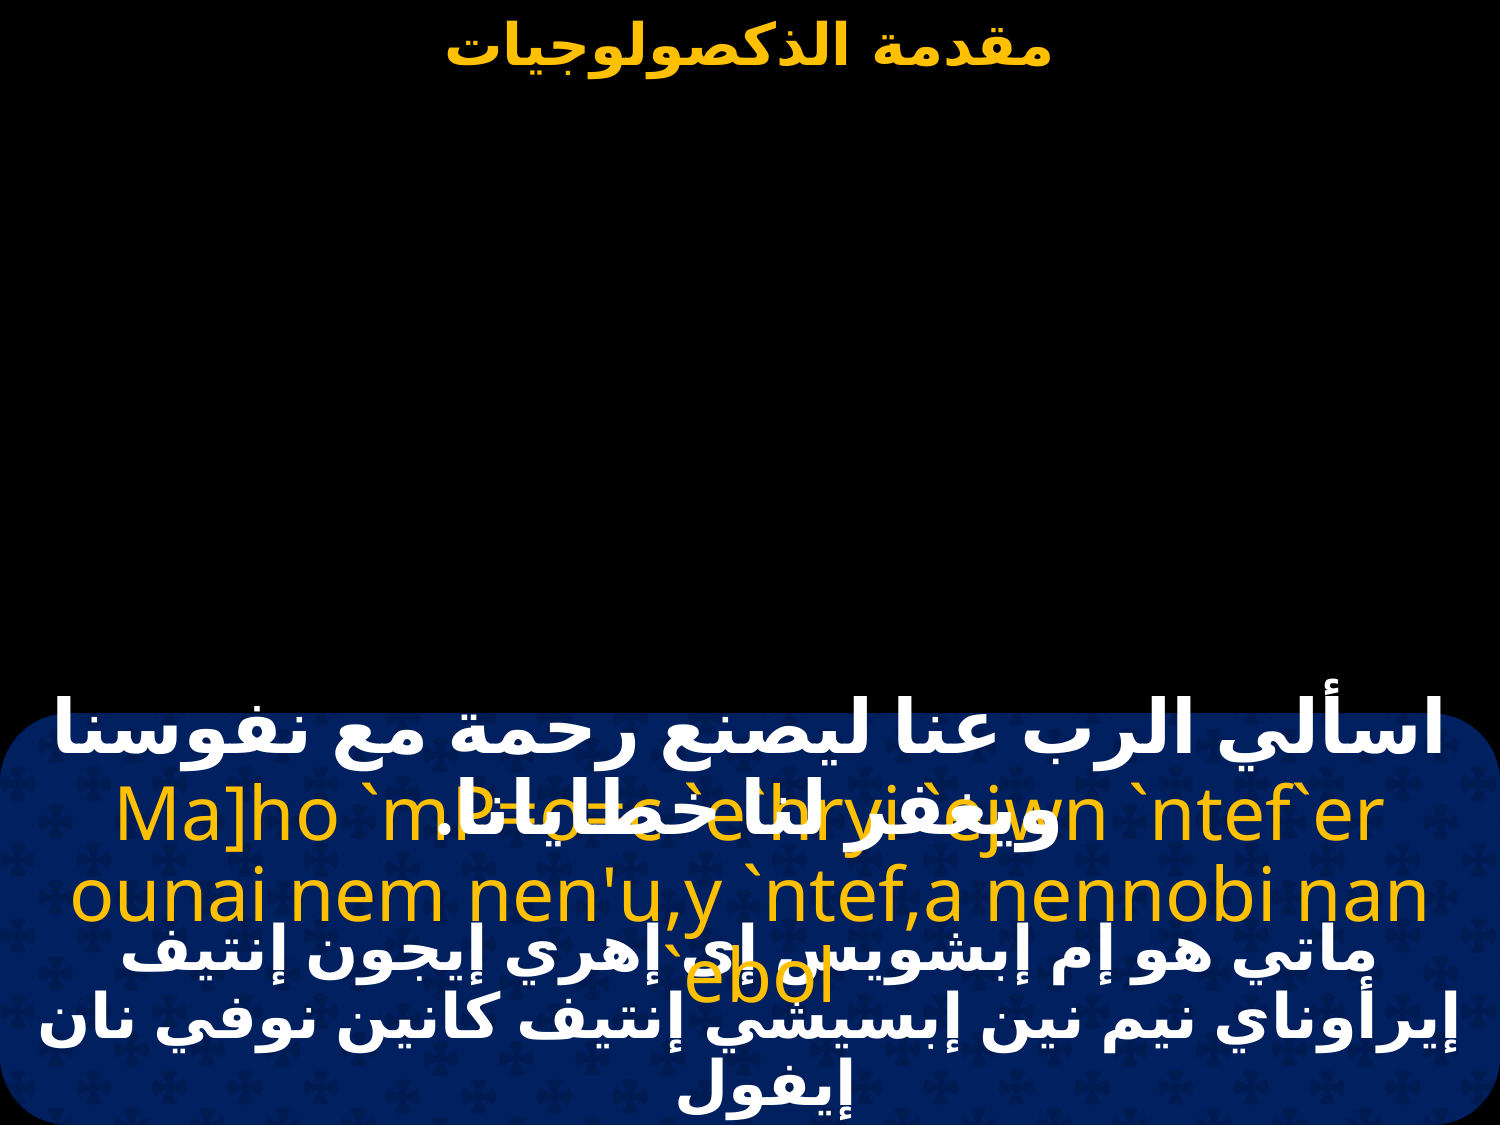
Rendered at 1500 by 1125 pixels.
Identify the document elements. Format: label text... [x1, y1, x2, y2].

list اسألي الرب عنا ليصنع رحمة مع نفوسنا ويغفر لنا خطايانا. [0, 717, 1500, 823]
picture [0, 713, 1500, 717]
list ماتي هو إم إبشويس إى إهري إيجون إنتيف إيرأوناي نيم نين إبسيشي إنتيف كانين نوفي نان إيفول [0, 974, 1500, 1125]
list Ma]ho `mP=o=c `e`hryi `ejwn `ntef`er ounai nem nen'u,y `ntef,a nennobi nan `ebol [0, 823, 1500, 972]
